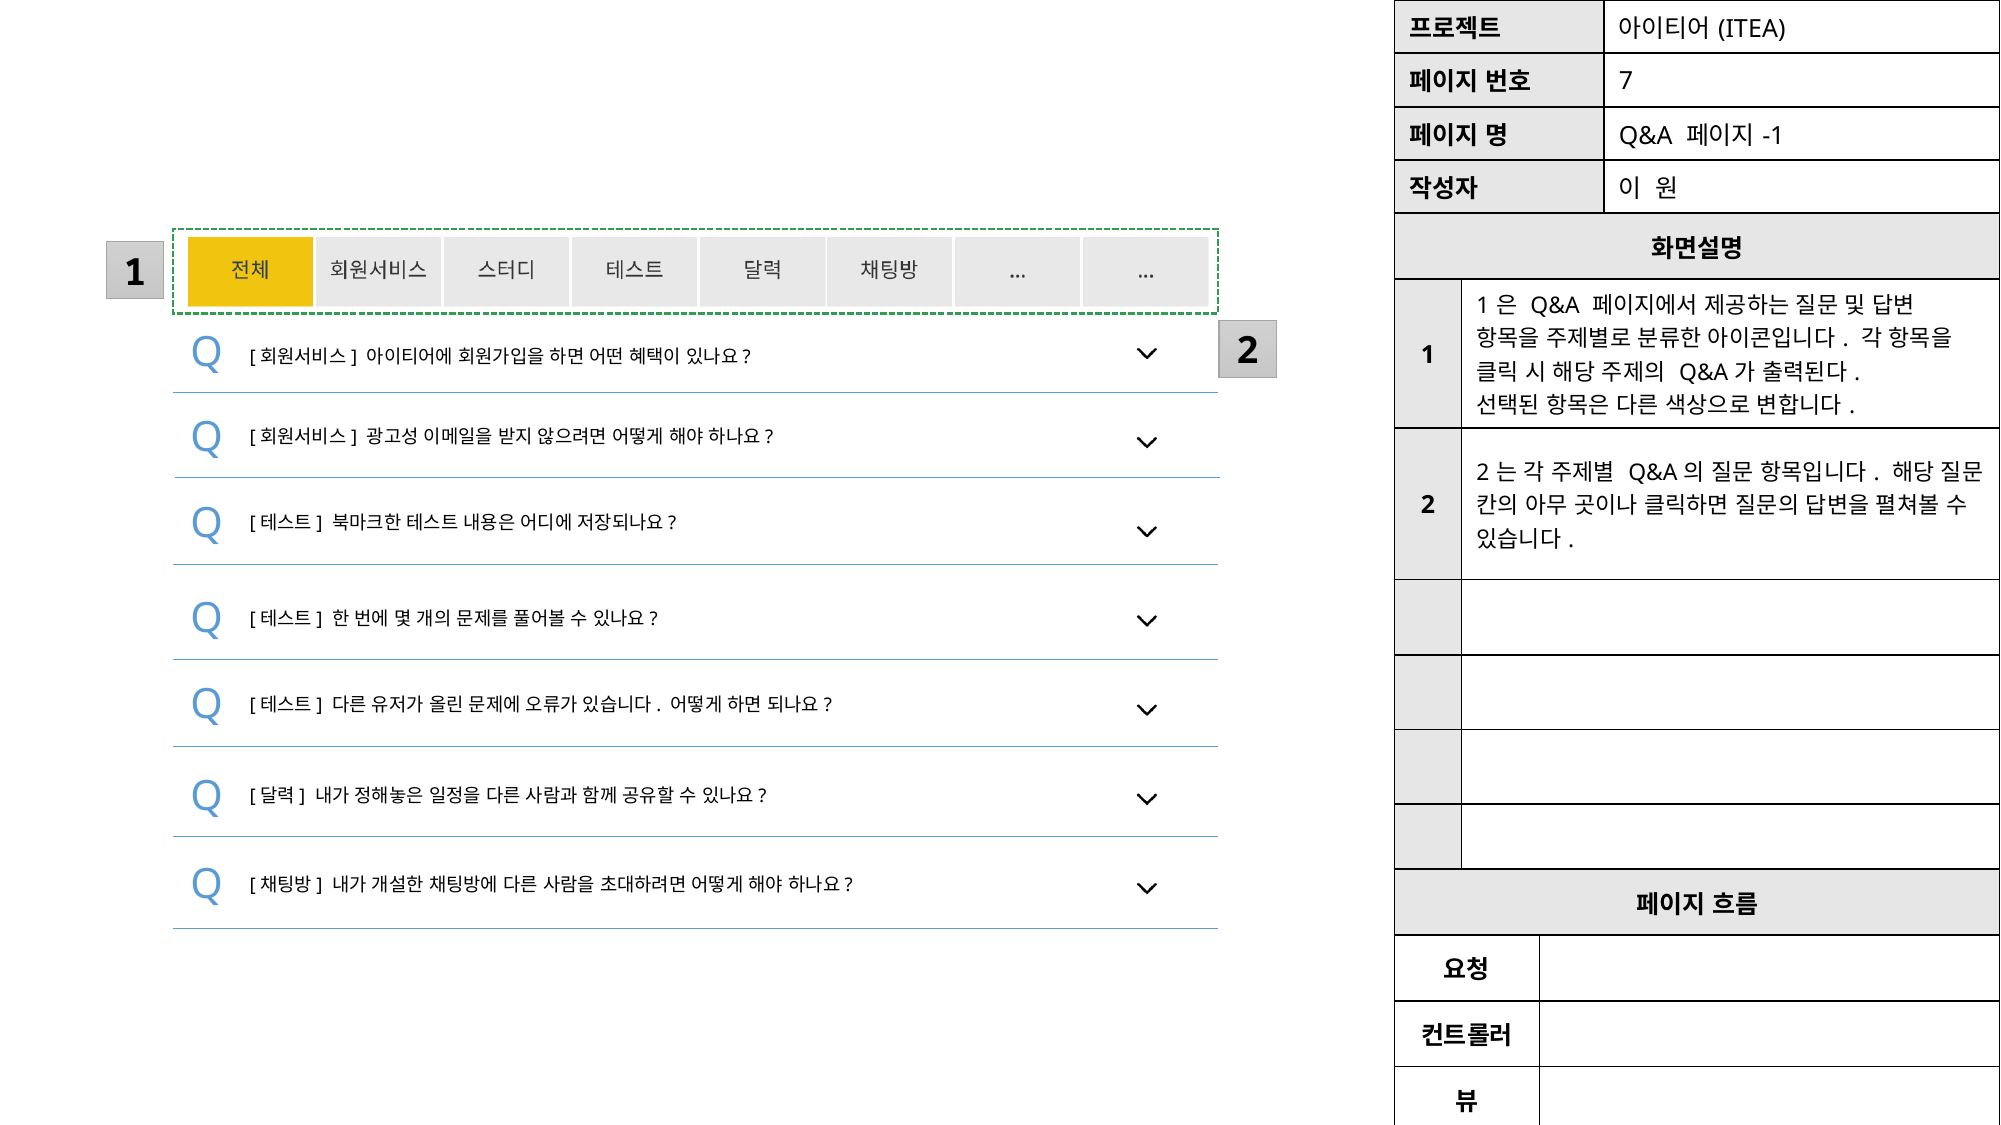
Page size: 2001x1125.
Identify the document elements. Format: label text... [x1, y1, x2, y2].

table_cell [1462, 580, 1999, 654]
table_cell 2 [1395, 429, 1461, 579]
table_cell Q&A 페이지-1 [1605, 108, 1999, 159]
table_cell [1462, 730, 1999, 803]
table_cell [1395, 730, 1461, 803]
picture [96, 153, 1315, 989]
table_cell [1462, 805, 1999, 868]
table_cell [1540, 1067, 1999, 1125]
table_cell 페이지 흐름 [1395, 870, 1999, 934]
table_cell [1395, 656, 1461, 729]
table_cell [1540, 1002, 1999, 1066]
table_cell 컨트롤러 [1395, 1002, 1539, 1066]
table_cell 페이지 명 [1395, 108, 1603, 159]
table_header 아이티어(ITEA) [1605, 1, 1999, 52]
table_cell 이 원 [1605, 161, 1999, 212]
table_cell 페이지 번호 [1395, 54, 1603, 106]
table_header 프로젝트 [1395, 1, 1603, 52]
table_cell [1395, 580, 1461, 654]
table_cell 작성자 [1395, 161, 1603, 212]
table_cell [1540, 936, 1999, 1000]
table_cell 뷰 [1395, 1067, 1539, 1125]
table_cell [1395, 805, 1461, 868]
table_cell 1 [1395, 280, 1461, 427]
table_cell 2는 각 주제별 Q&A의 질문 항목입니다. 해당 질문 칸의 아무 곳이나 클릭하면 질문의 답변을 펼쳐볼 수 있습니다. [1462, 429, 1999, 579]
table_cell 요청 [1395, 936, 1539, 1000]
table_cell 1은 Q&A 페이지에서 제공하는 질문 및 답변 항목을 주제별로 분류한 아이콘입니다. 각 항목을 클릭 시 해당 주제의 Q&A가 출력된다. 선택된 항목은 다른 색상으로 변합니다. [1462, 280, 1999, 427]
table_header 화면설명 [1395, 214, 1999, 278]
table_cell [1462, 656, 1999, 729]
table_cell 7 [1605, 54, 1999, 106]
